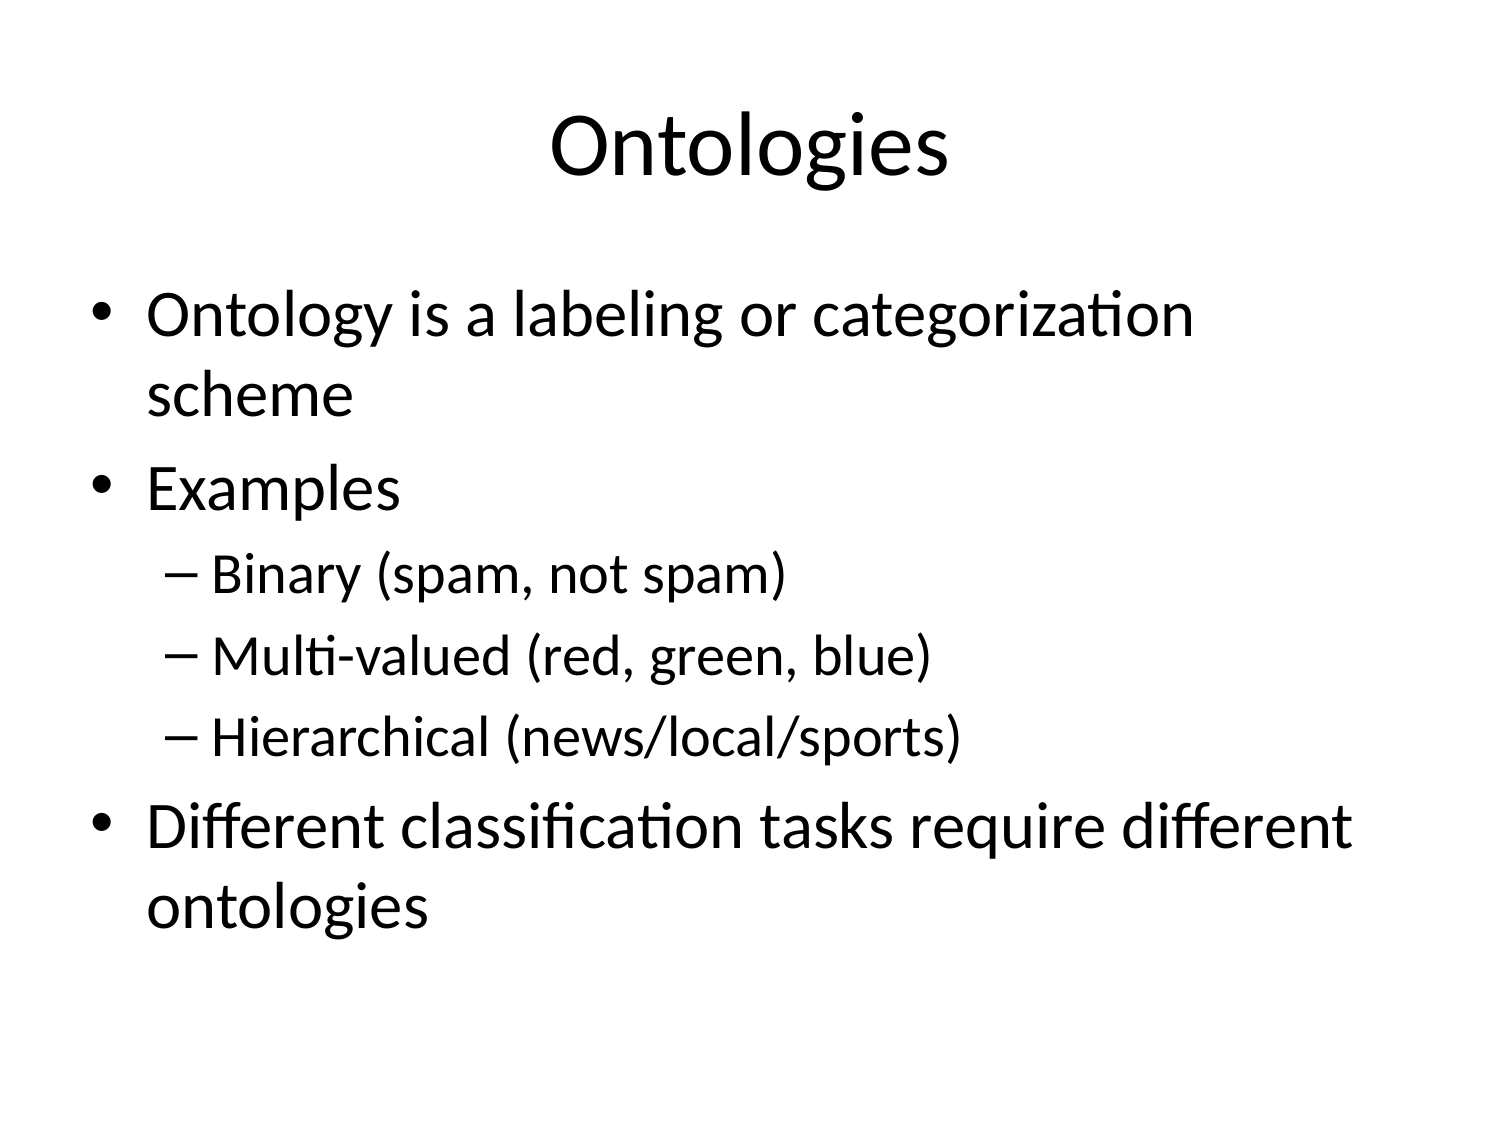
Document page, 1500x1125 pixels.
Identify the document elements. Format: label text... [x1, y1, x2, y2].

title Ontologies [75, 45, 1425, 233]
list Ontology is a labeling or categorization scheme Examples Binary (spam, not spam) Multi-valued (red, green, blue) Hierarchical (news/local/sports) Different classification tasks require different ontologies [75, 262, 1425, 1005]
